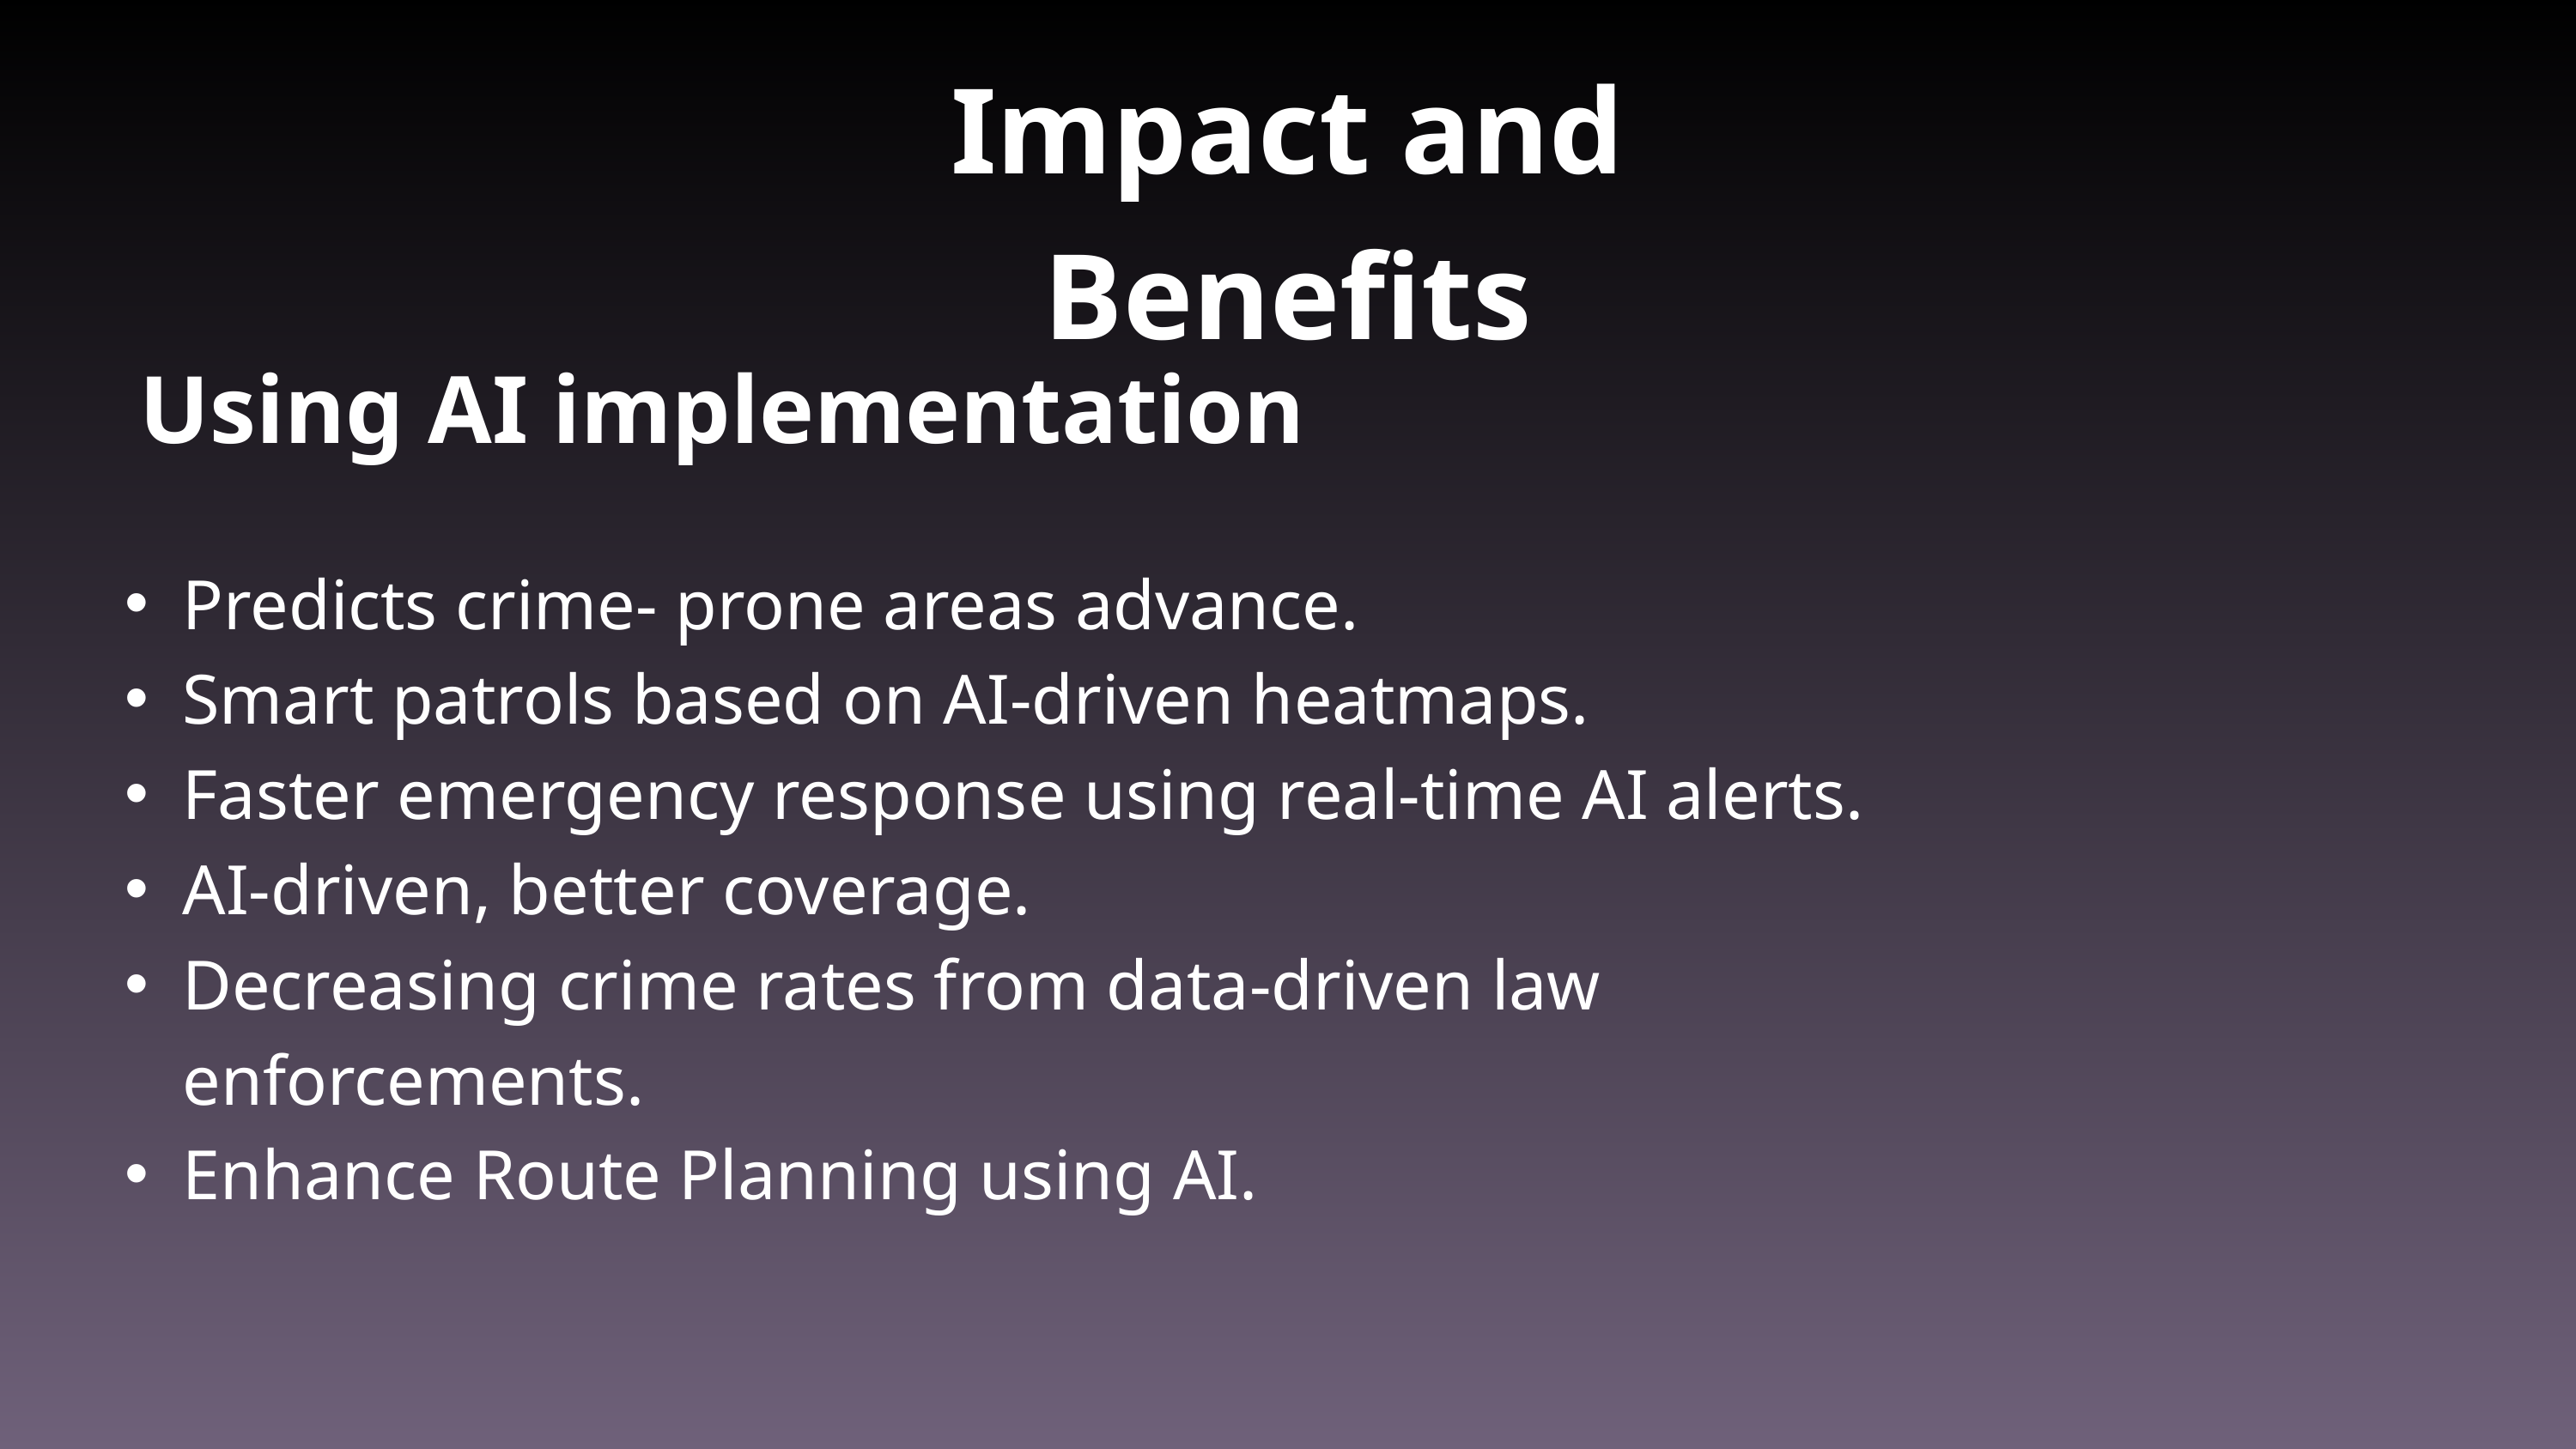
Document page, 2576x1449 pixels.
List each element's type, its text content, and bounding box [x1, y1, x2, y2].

text_box Predicts crime- prone areas advance. Smart patrols based on AI-driven heatmaps. Faster emergency response using real-time AI alerts. AI-driven, better coverage. Decreasing crime rates from data-driven law enforcements. Enhance Route Planning using AI. [66, 548, 2042, 1214]
text_box Impact and Benefits [706, 32, 1870, 363]
text_box Using AI implementation [66, 331, 1379, 462]
